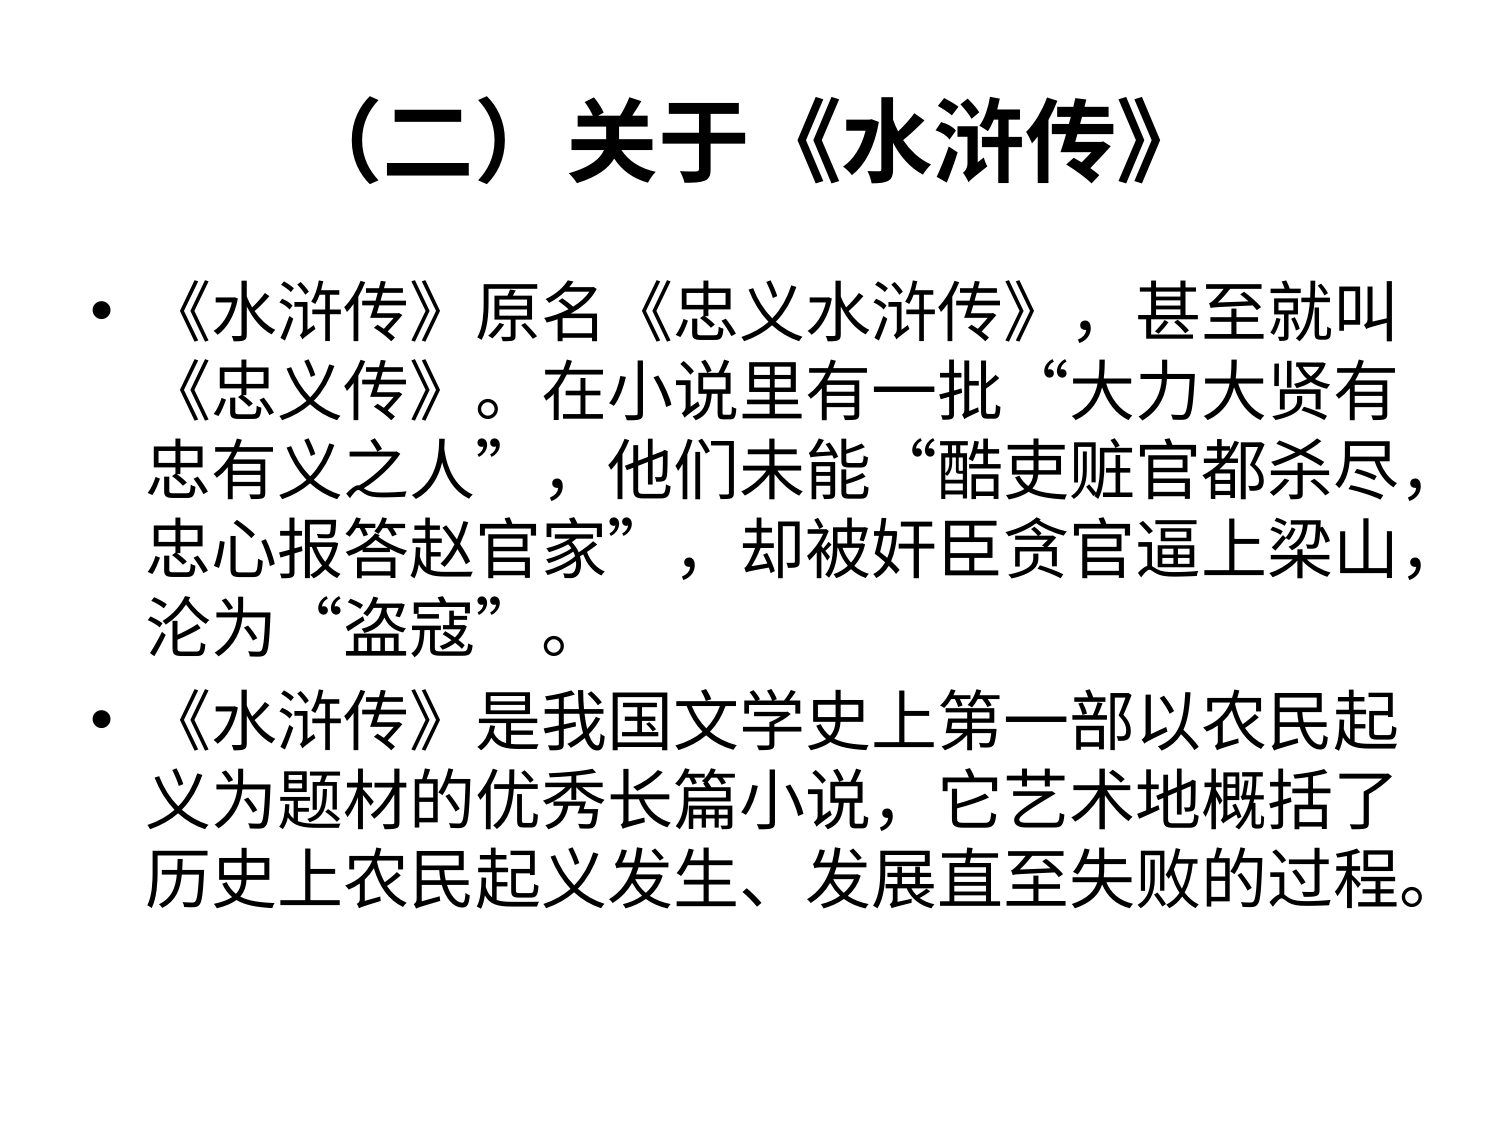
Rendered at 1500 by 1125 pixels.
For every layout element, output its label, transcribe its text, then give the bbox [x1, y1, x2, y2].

title （二）关于《水浒传》 [75, 45, 1425, 233]
list 《水浒传》原名《忠义水浒传》，甚至就叫《忠义传》。在小说里有一批“大力大贤有忠有义之人”，他们未能“酷吏赃官都杀尽，忠心报答赵官家”，却被奸臣贪官逼上梁山，沦为“盗寇”。 《水浒传》是我国文学史上第一部以农民起义为题材的优秀长篇小说，它艺术地概括了历史上农民起义发生、发展直至失败的过程。 [75, 262, 1425, 1005]
